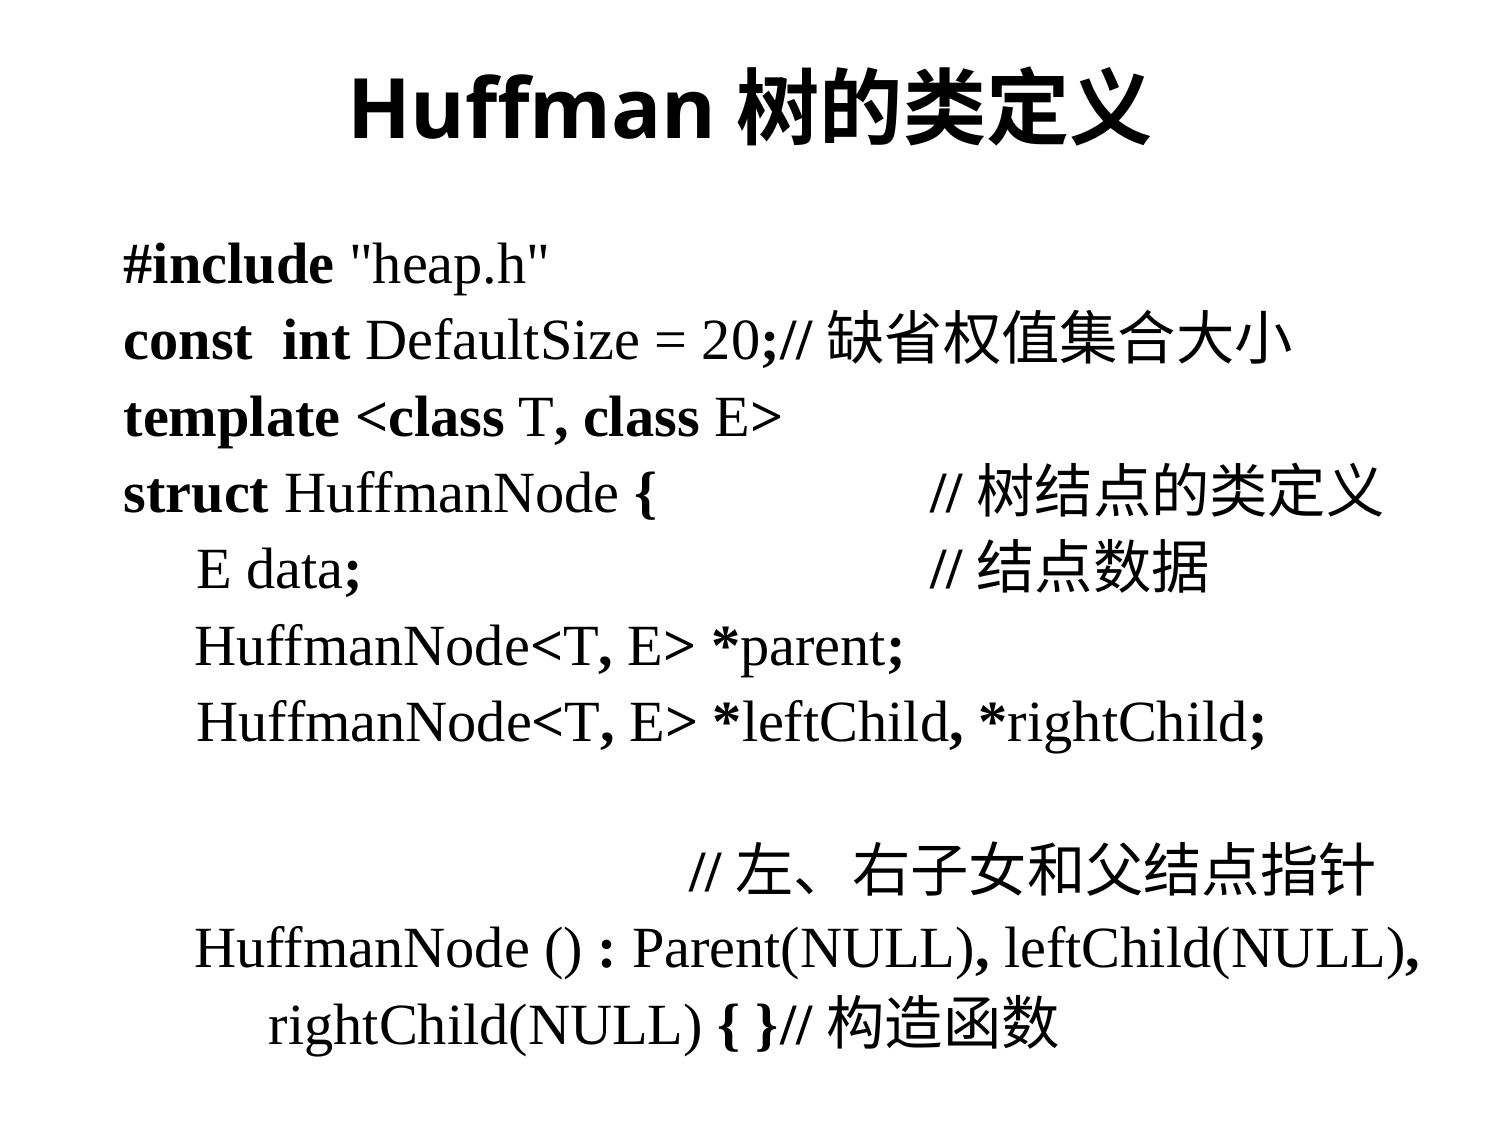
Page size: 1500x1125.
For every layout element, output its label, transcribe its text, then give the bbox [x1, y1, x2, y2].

list #include "heap.h" const int DefaultSize = 20; //缺省权值集合大小 template <class T, class E> struct HuffmanNode { //树结点的类定义 E data; //结点数据 HuffmanNode<T, E> *parent; HuffmanNode<T, E> *leftChild, *rightChild; //左、右子女和父结点指针 HuffmanNode () : Parent(NULL), leftChild(NULL), rightChild(NULL) { } //构造函数 [108, 214, 1459, 1041]
title Huffman树的类定义 [75, 45, 1425, 166]
